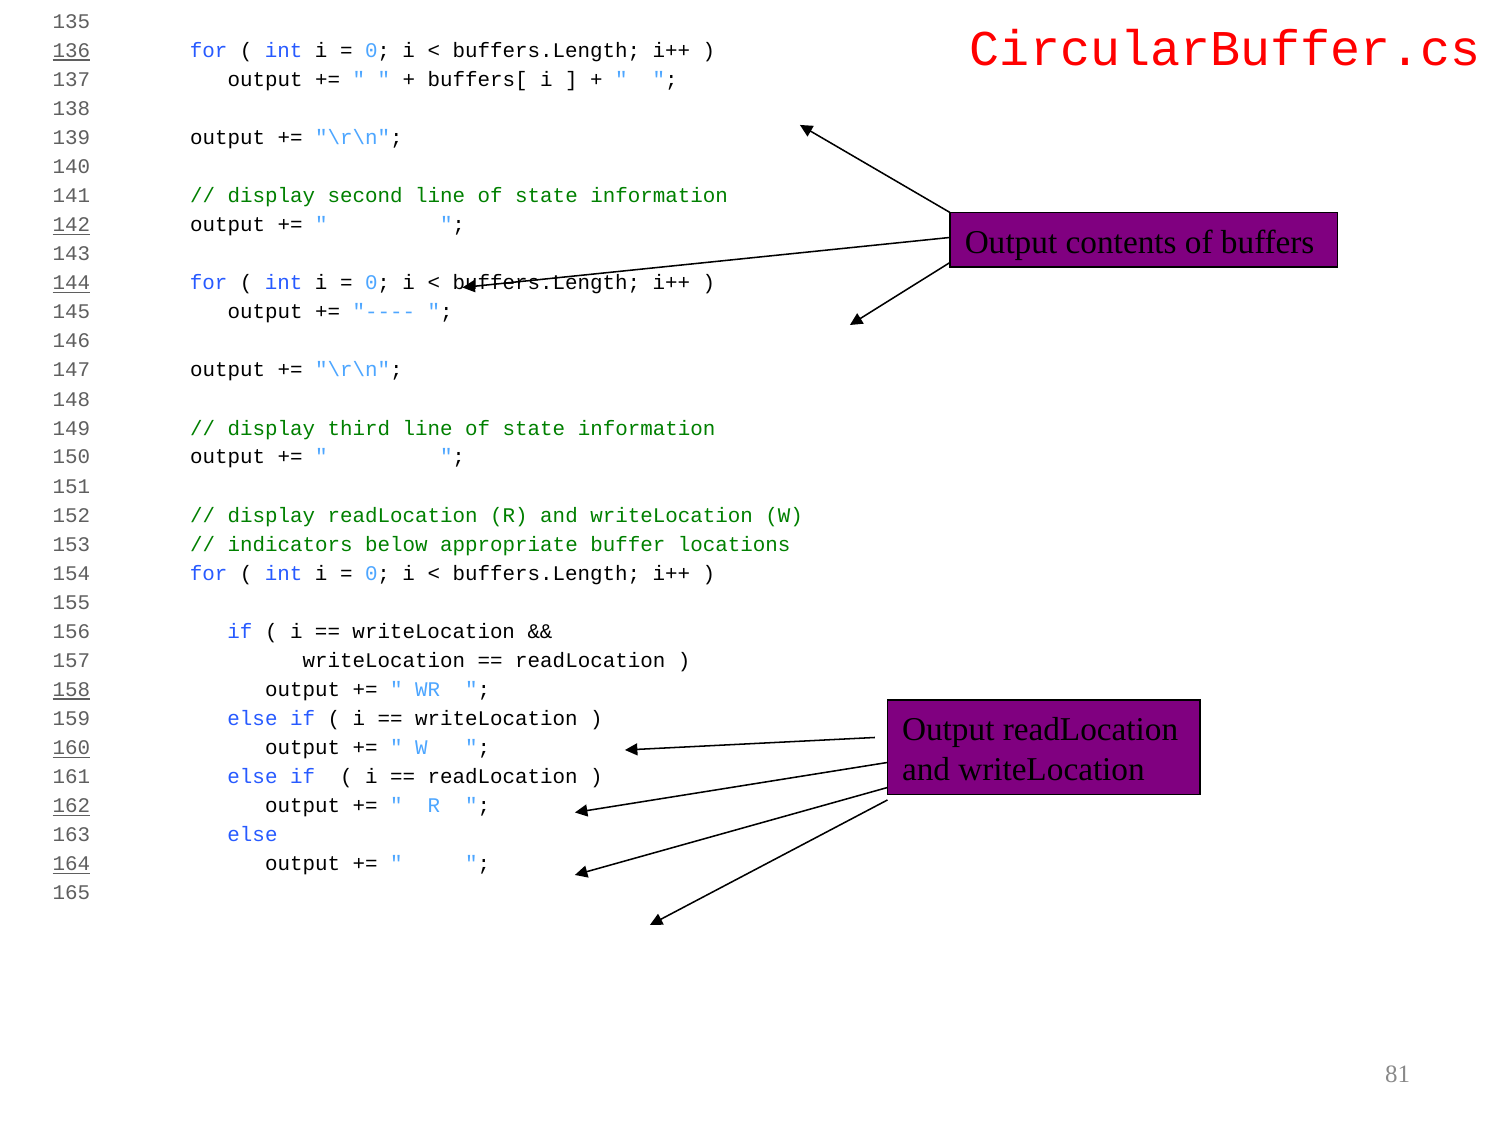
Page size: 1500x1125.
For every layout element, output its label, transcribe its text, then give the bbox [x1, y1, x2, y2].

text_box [462, 124, 1338, 326]
text_box CircularBuffer.cs [950, 0, 1500, 91]
slide_number 81 [1074, 1042, 1425, 1103]
subtitle 135 136 for ( int i = 0; i < buffers.Length; i++ ) 137 output += " " + buffers[ i ] + " "; 138 139 output += "\r\n"; 140 141 // display second line of state information 142 output += " "; 143 144 for ( int i = 0; i < buffers.Length; i++ ) 145 output += "---- "; 146 147 output += "\r\n"; 148 149 // display third line of state information 150 output += " "; 151 152 // display readLocation (R) and writeLocation (W) 153 // indicators below appropriate buffer locations 154 for ( int i = 0; i < buffers.Length; i++ ) 155 156 if ( i == writeLocation && 157 writeLocation == readLocation ) 158 output += " WR "; 159 else if ( i == writeLocation ) 160 output += " W "; 161 else if ( i == readLocation ) 162 output += " R "; 163 else 164 output += " "; 165 [37, 0, 1475, 1125]
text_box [574, 699, 1201, 926]
